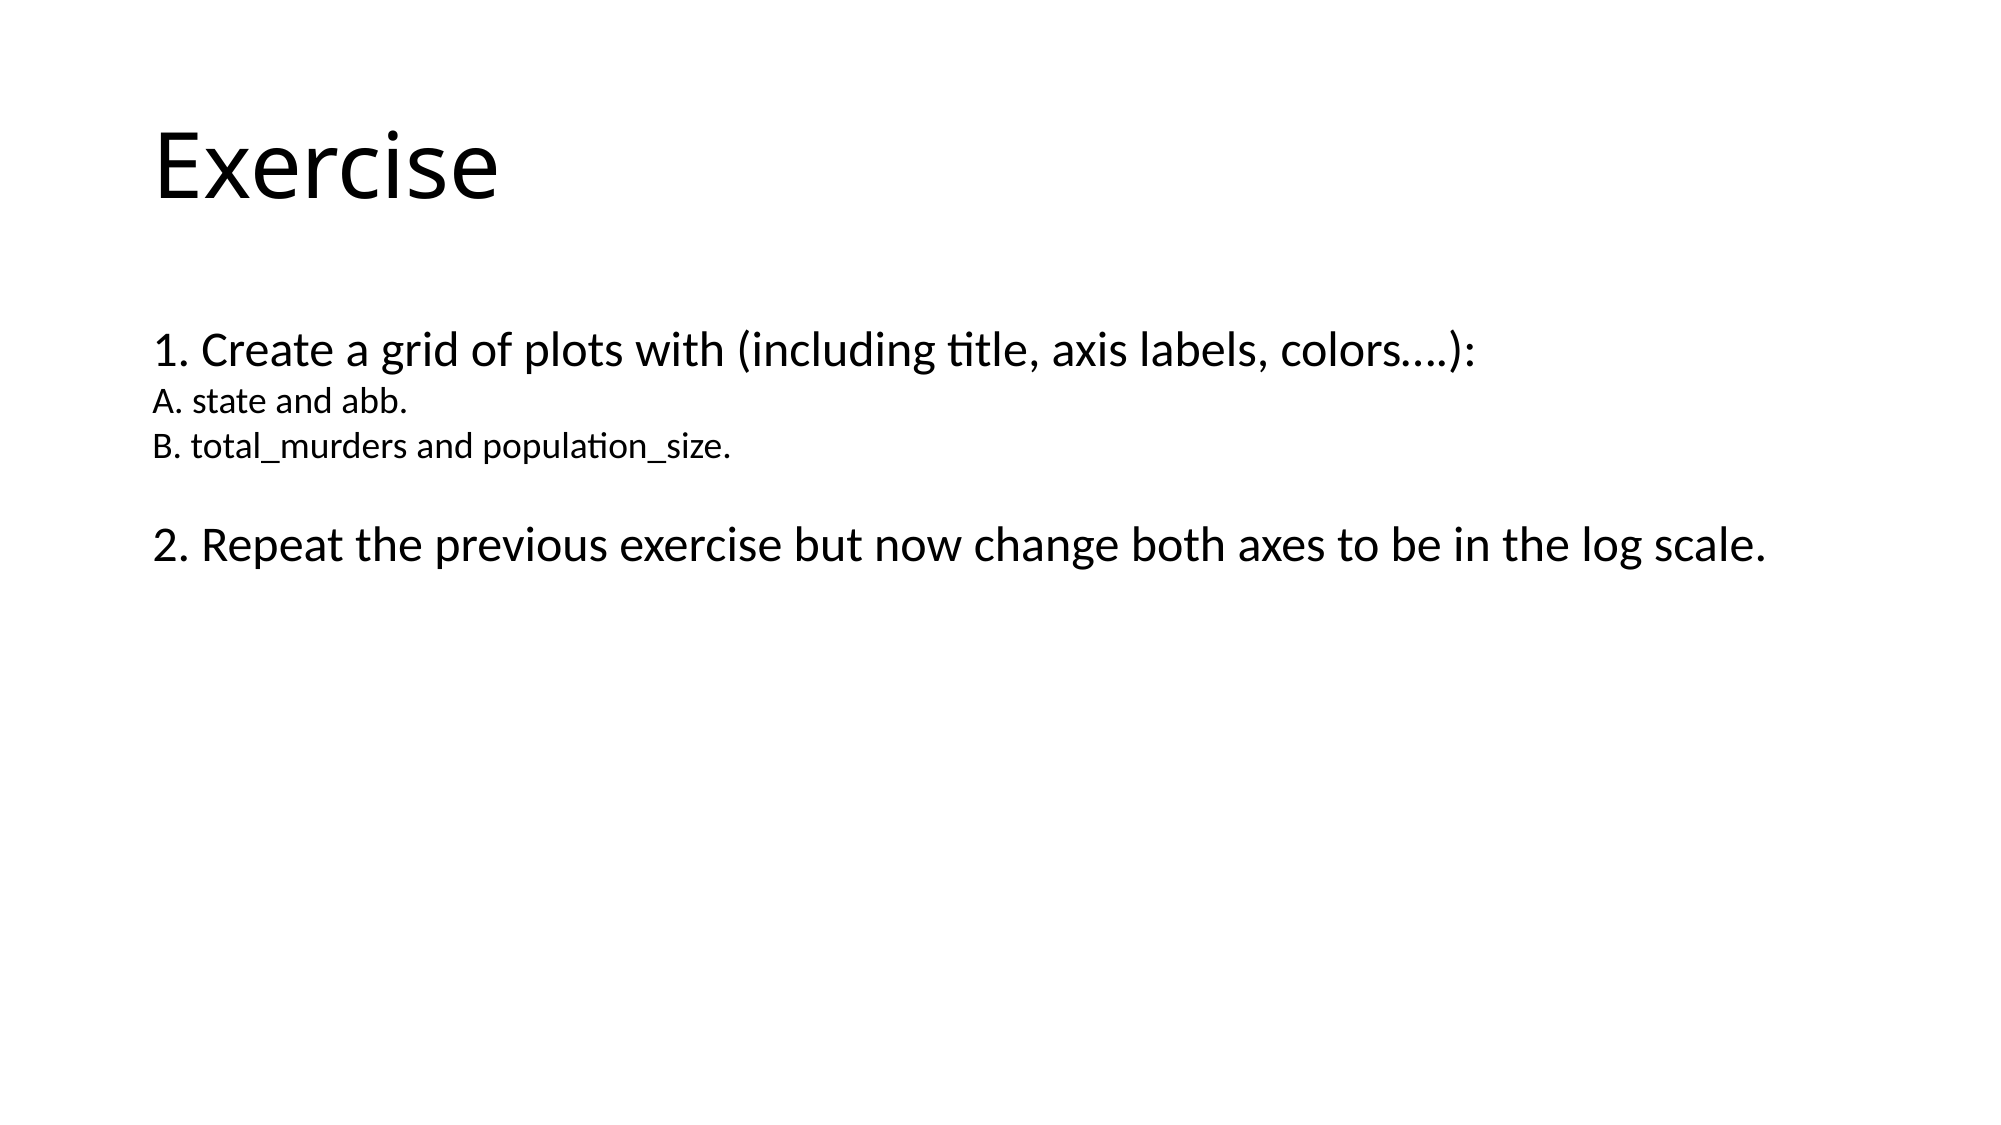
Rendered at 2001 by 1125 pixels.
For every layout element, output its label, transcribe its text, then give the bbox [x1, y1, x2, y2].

text_box 1. Create a grid of plots with (including title, axis labels, colors….): A. state and abb. B. total_murders and population_size. 2. Repeat the previous exercise but now change both axes to be in the log scale. [137, 308, 1840, 579]
title Exercise [137, 59, 1863, 278]
